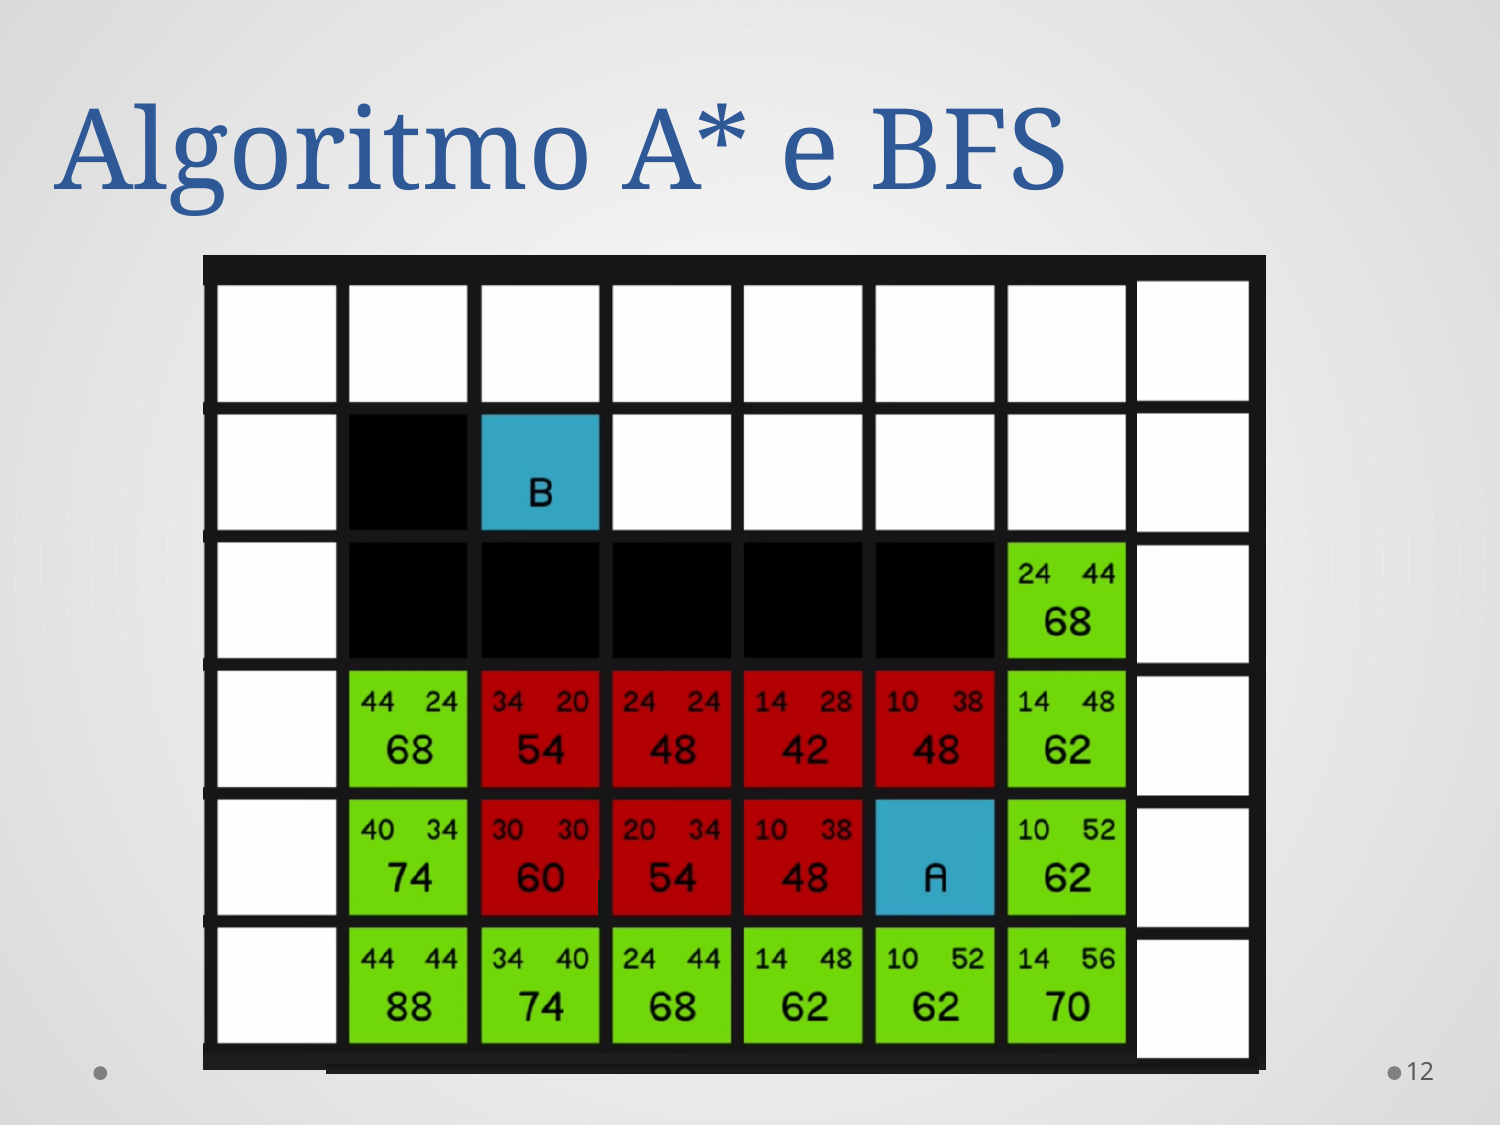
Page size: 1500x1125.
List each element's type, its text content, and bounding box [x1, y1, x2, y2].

picture [203, 255, 1267, 1075]
title Algoritmo A* e BFS [0, 0, 1238, 220]
slide_number 12 [1401, 1042, 1494, 1103]
